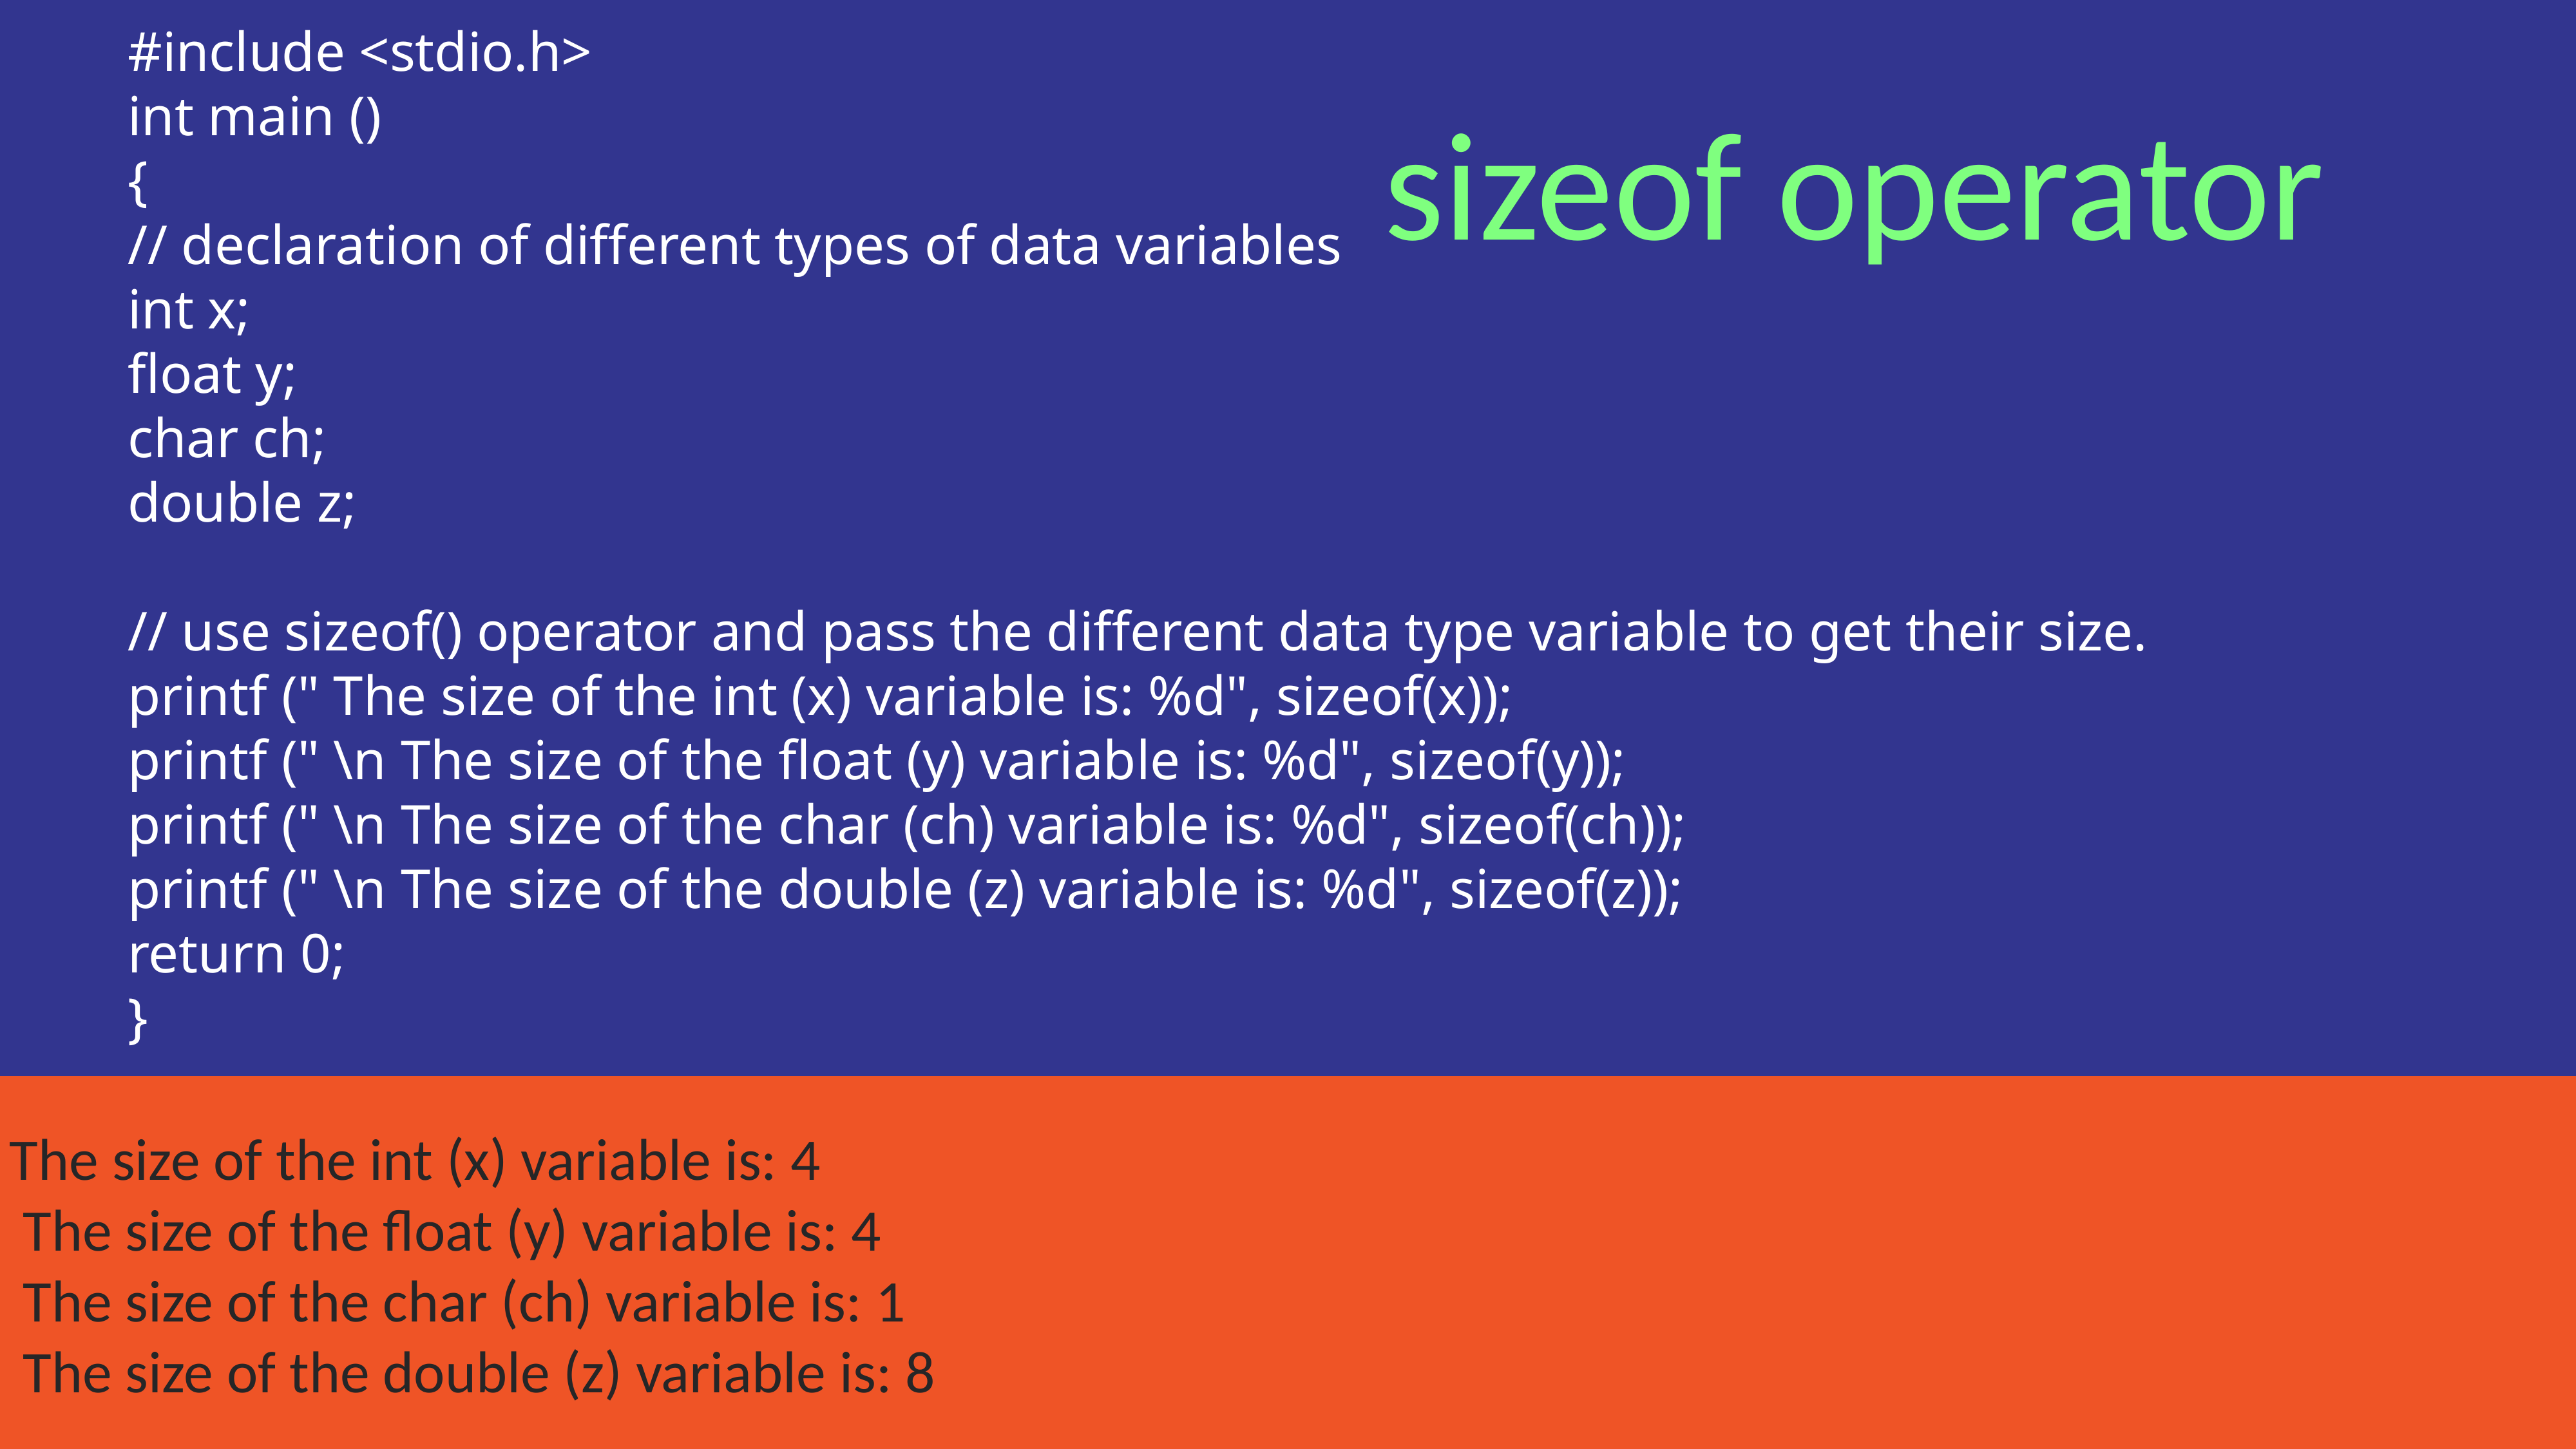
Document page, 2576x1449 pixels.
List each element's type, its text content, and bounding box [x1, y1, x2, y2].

text_box sizeof operator [1374, 80, 2394, 276]
text_box [0, 0, 2576, 1075]
text_box The size of the int (x) variable is: 4 The size of the float (y) variable is: 4 The size of the char (ch) variable is: 1 The size of the double (z) variable is: 8 [0, 1075, 2576, 1449]
text_box #include <stdio.h> int main () { // declaration of different types of data variables int x; float y; char ch; double z; // use sizeof() operator and pass the different data type variable to get their size. printf (" The size of the int (x) variable is: %d", sizeof(x)); printf (" \n The size of the float (y) variable is: %d", sizeof(y)); printf (" \n The size of the char (ch) variable is: %d", sizeof(ch)); printf (" \n The size of the double (z) variable is: %d", sizeof(z)); return 0; } [118, 13, 2276, 1053]
